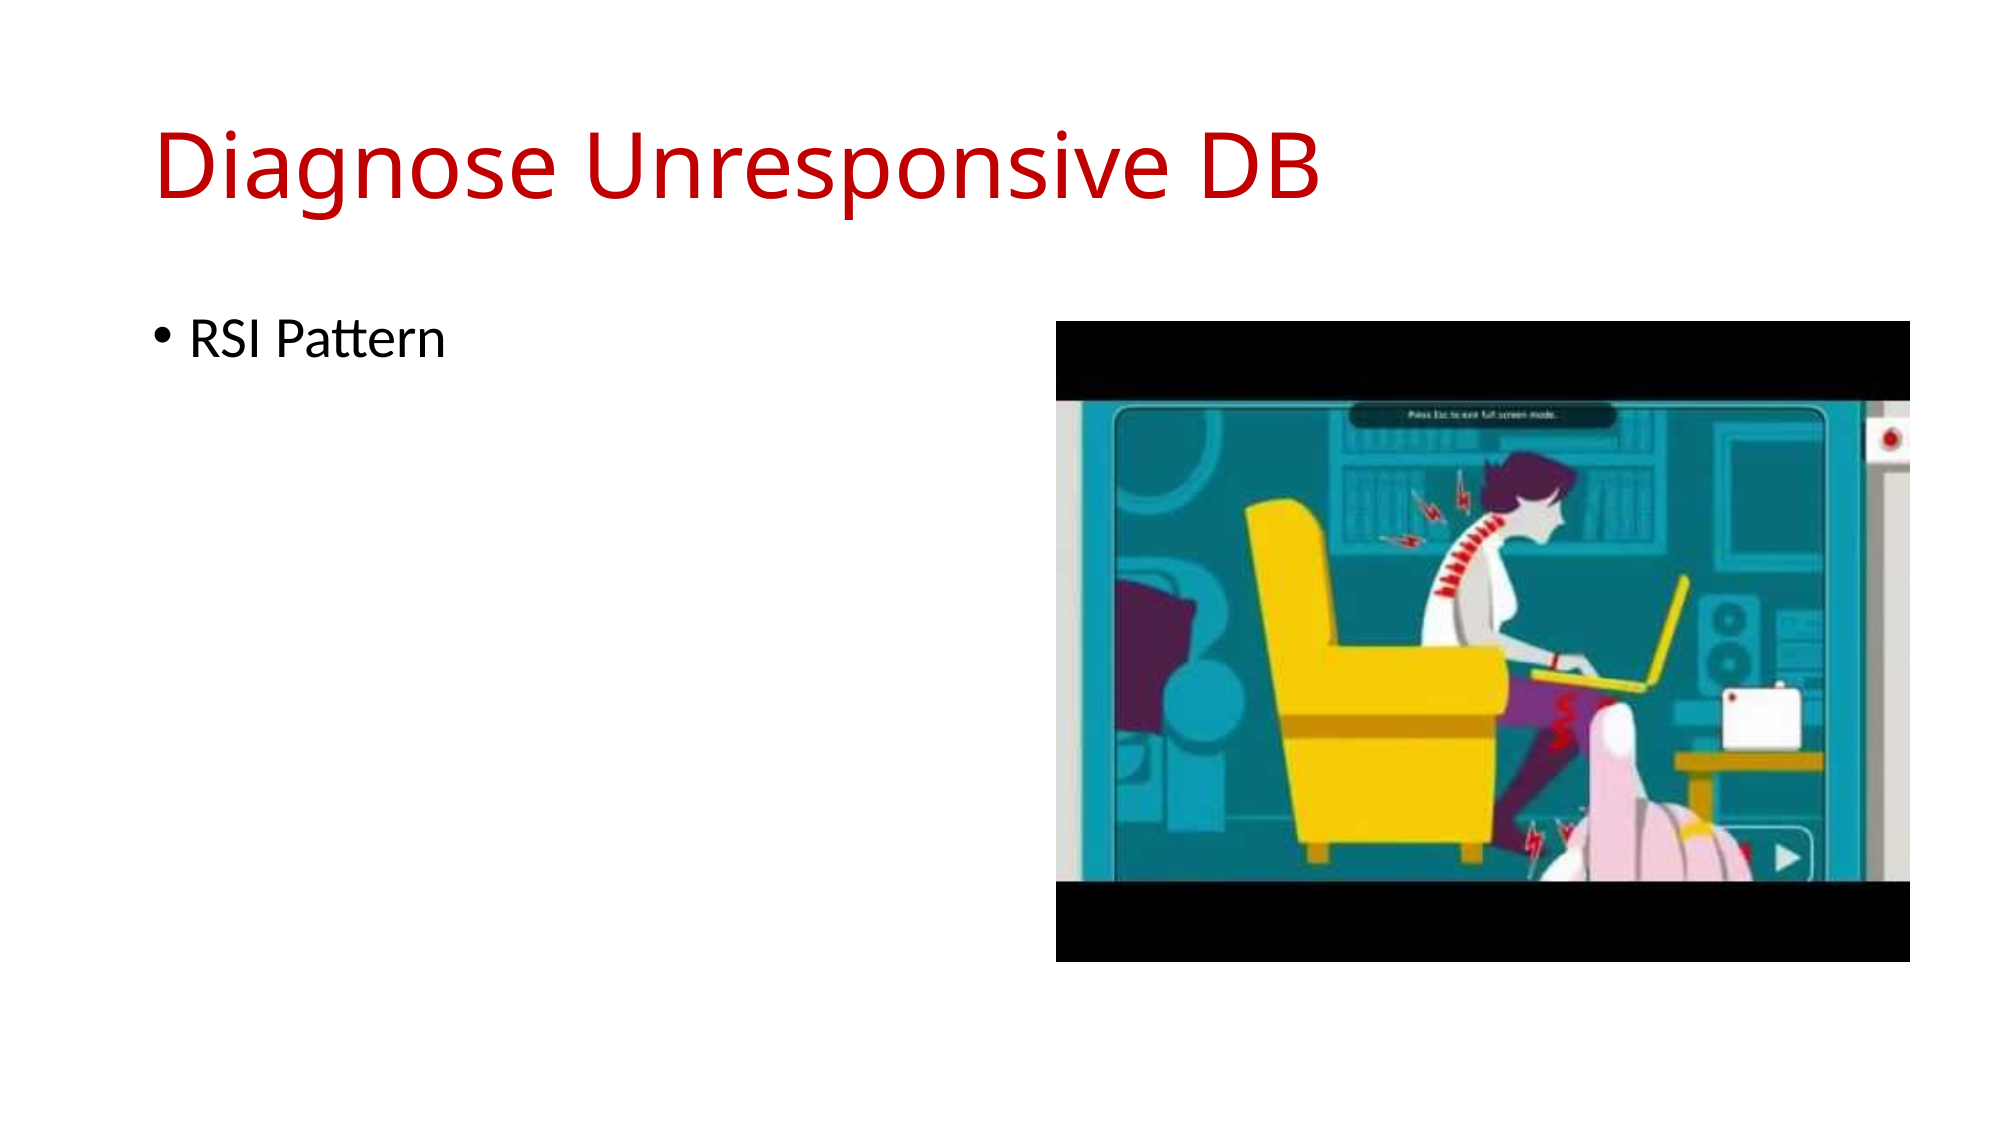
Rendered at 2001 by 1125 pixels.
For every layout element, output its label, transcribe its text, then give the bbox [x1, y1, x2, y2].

title Diagnose Unresponsive DB [137, 59, 1863, 278]
list RSI Pattern [137, 299, 1863, 1014]
picture [1056, 321, 1910, 962]
